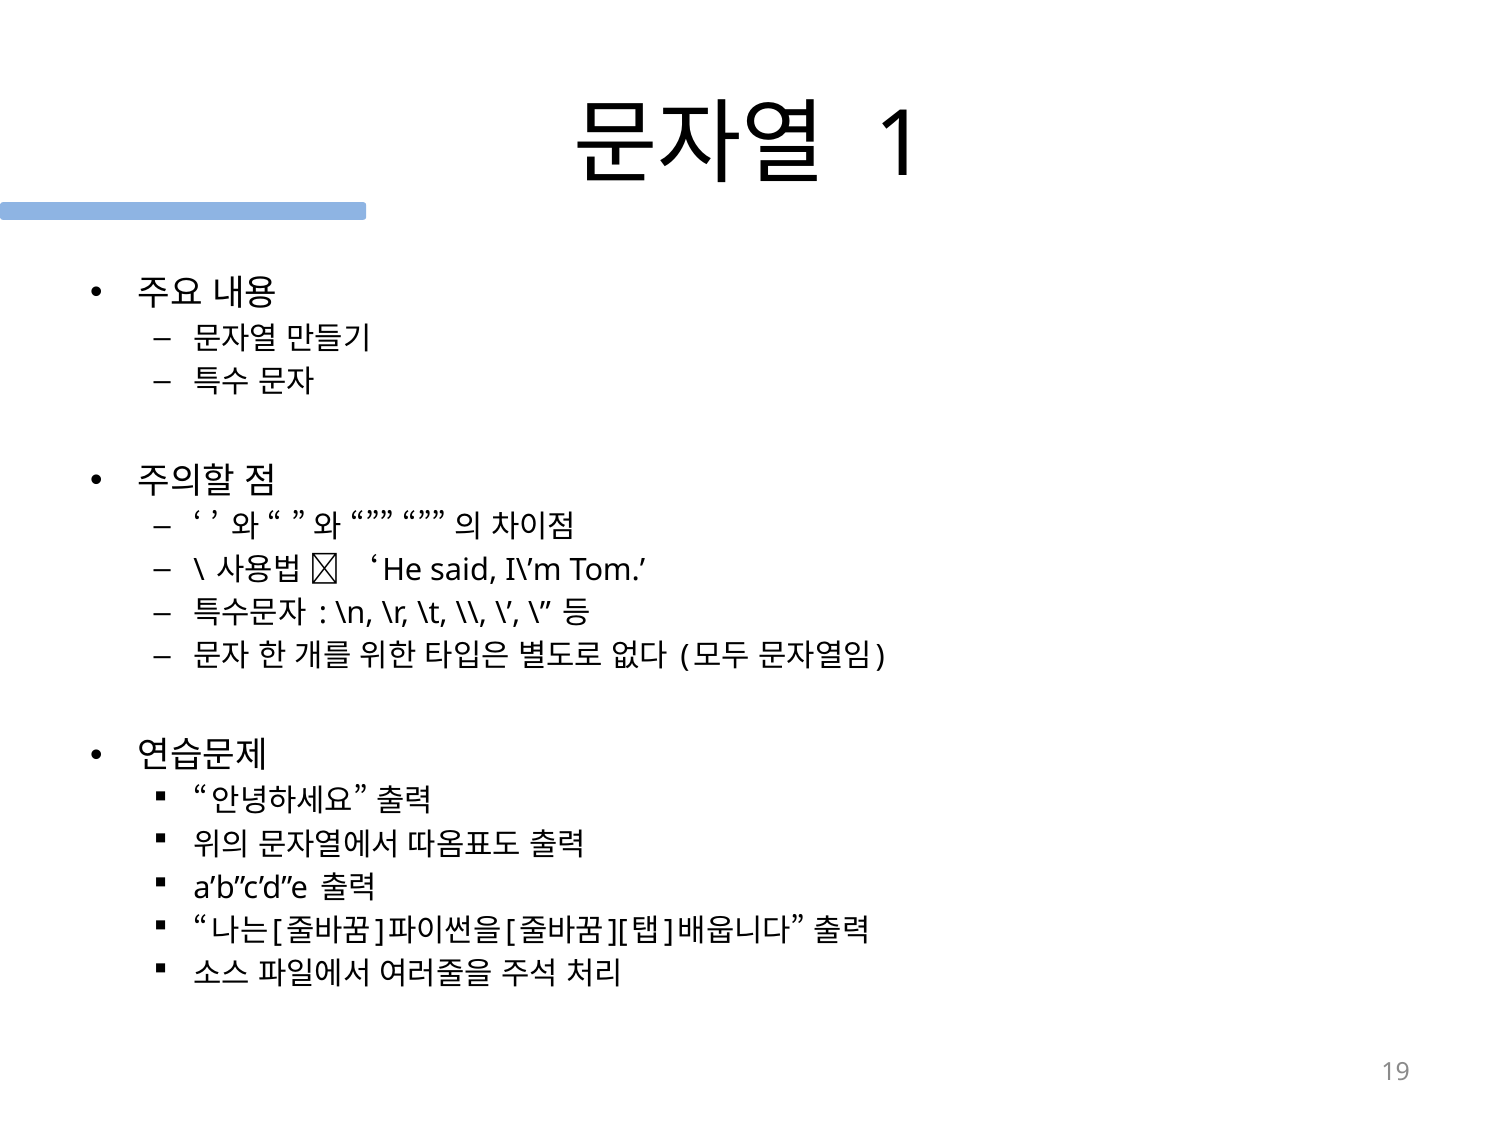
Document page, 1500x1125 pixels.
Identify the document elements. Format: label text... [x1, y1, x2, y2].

list 주요 내용 문자열 만들기 특수 문자 주의할 점 ‘ ’ 와 “ ” 와 “”” “”” 의 차이점 \ 사용법  ‘He said, I\’m Tom.’ 특수문자 : \n, \r, \t, \\, \’, \” 등 문자 한 개를 위한 타입은 별도로 없다 (모두 문자열임) 연습문제 “안녕하세요” 출력 위의 문자열에서 따옴표도 출력 a’b”c’d”e 출력 “나는[줄바꿈]파이썬을[줄바꿈][탭]배웁니다” 출력 소스 파일에서 여러줄을 주석 처리 [75, 262, 1425, 1005]
title 문자열 1 [75, 45, 1425, 233]
slide_number 19 [1074, 1042, 1425, 1103]
text_box [0, 200, 369, 222]
